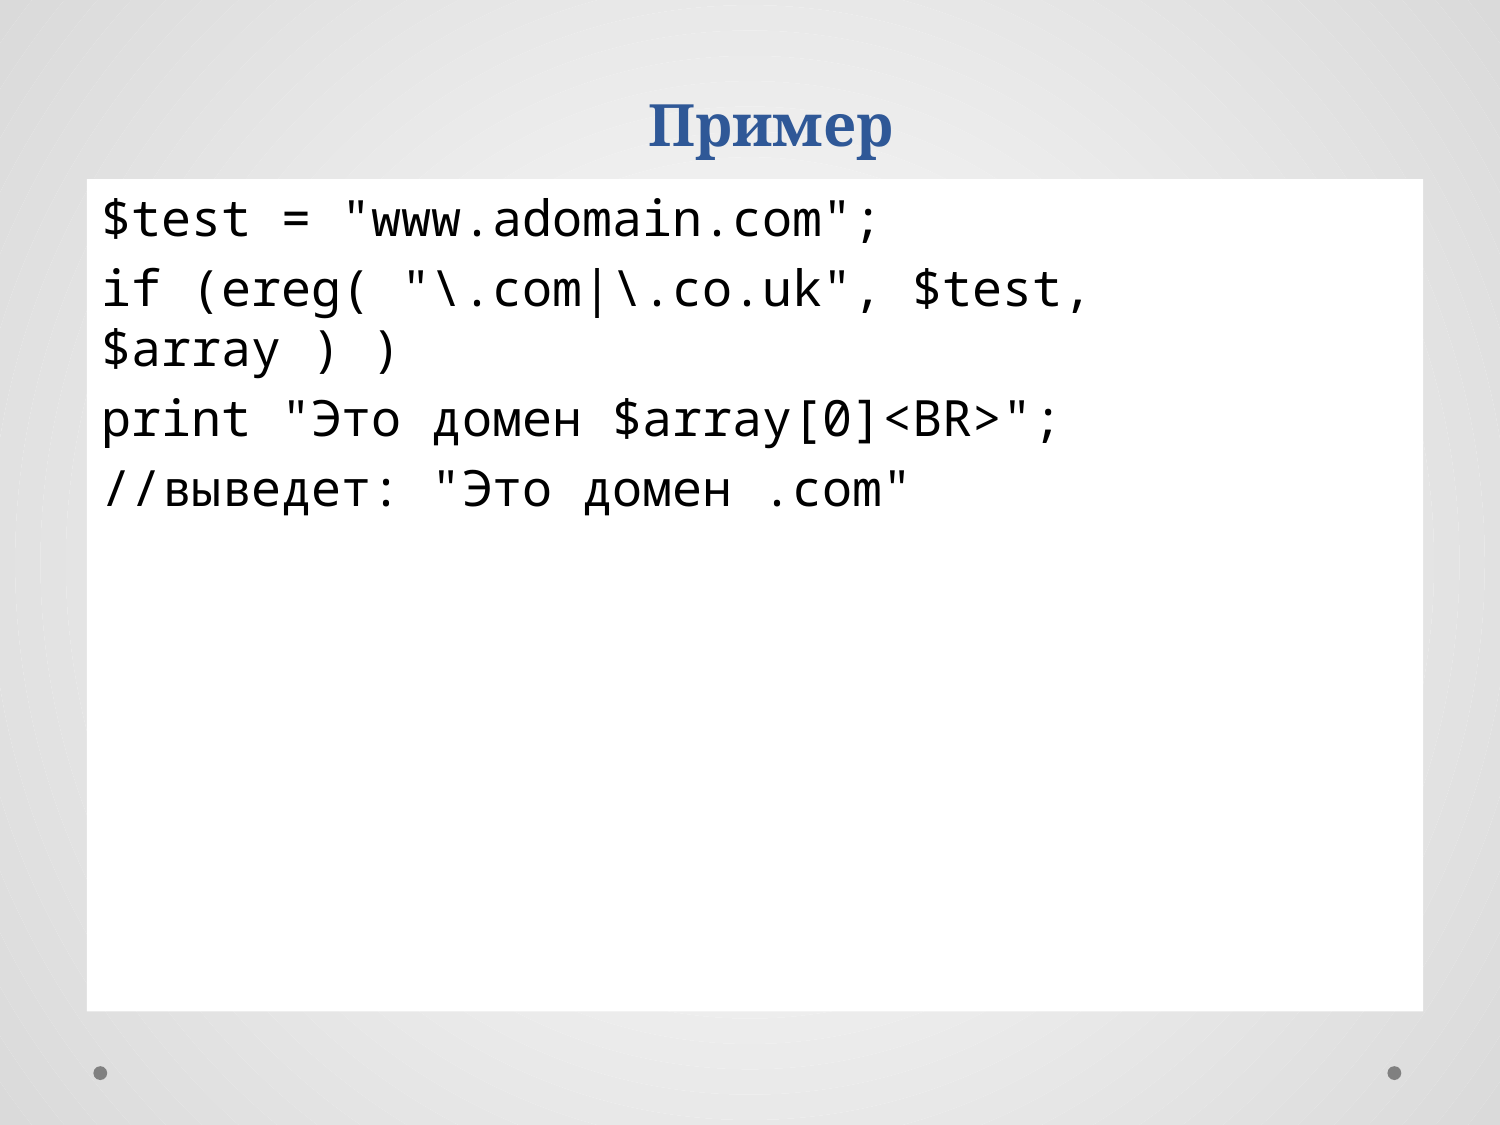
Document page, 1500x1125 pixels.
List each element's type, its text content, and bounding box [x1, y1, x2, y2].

text_box Пример [118, 80, 1424, 166]
text_box $test = "www.adomain.com"; if (ereg( "\.com|\.co.uk", $test, $array ) ) print "Это домен $array[0]<BR>"; //выведет: "Это домен .com" [86, 179, 1424, 1012]
